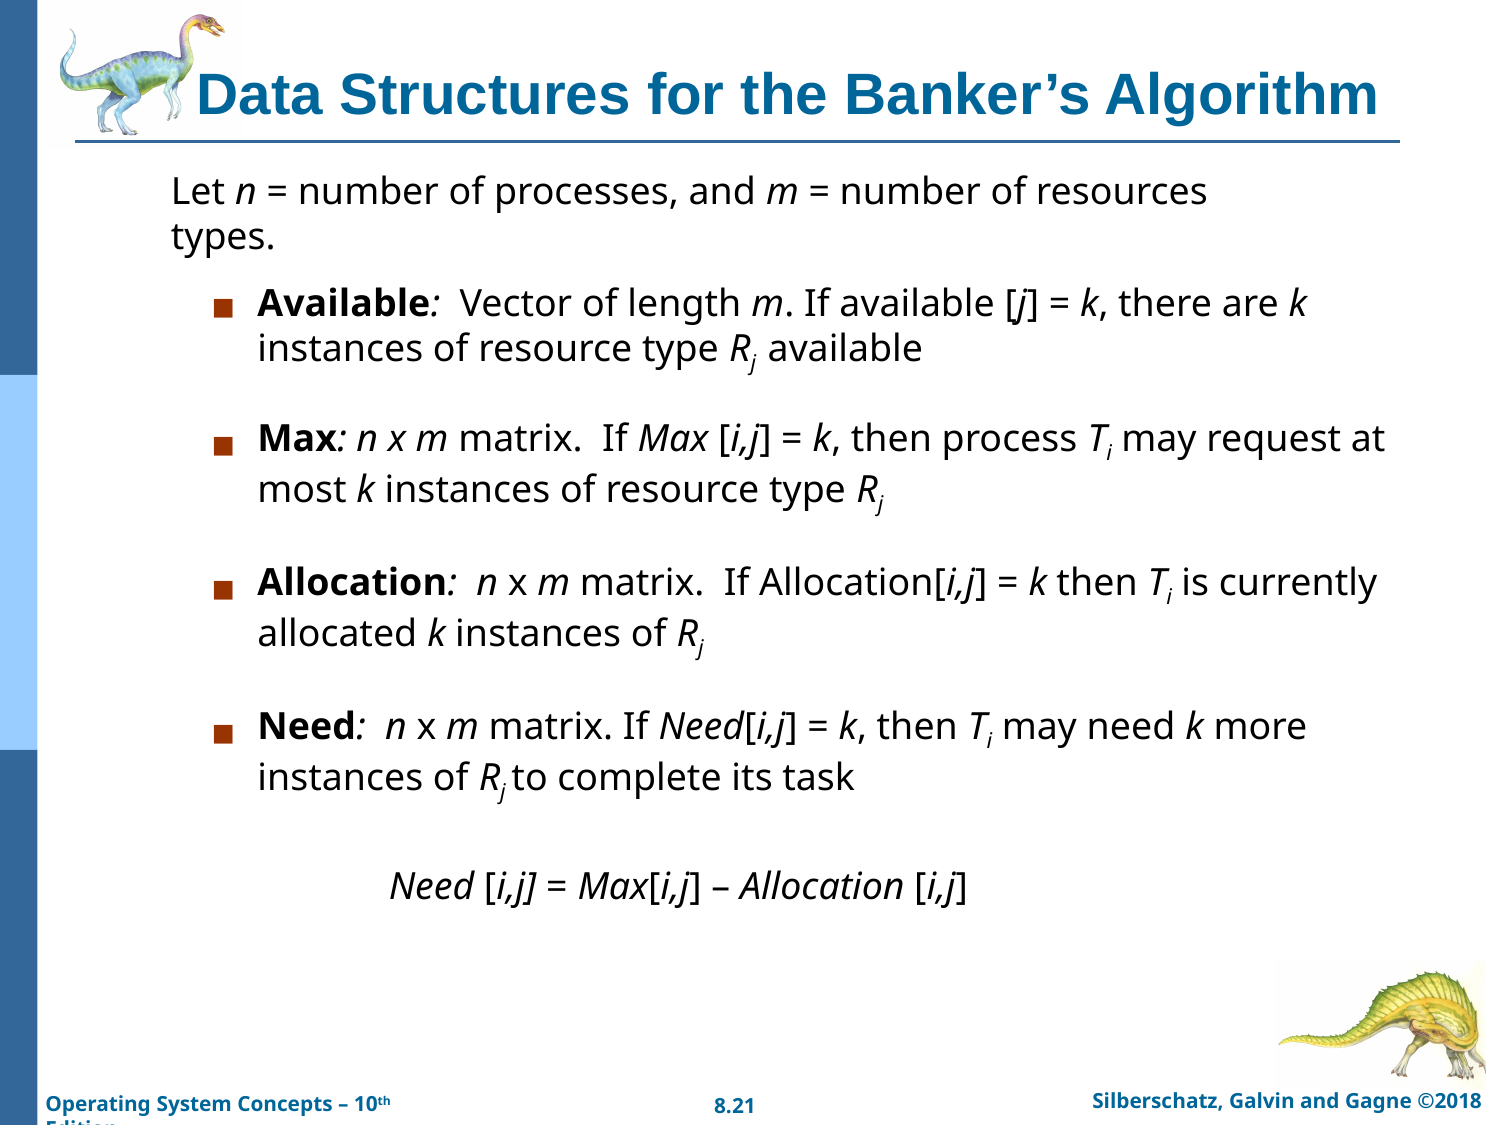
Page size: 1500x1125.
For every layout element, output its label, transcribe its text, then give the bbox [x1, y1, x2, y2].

title Data Structures for the Banker’s Algorithm [174, 62, 1420, 134]
picture [46, 0, 243, 149]
picture [1275, 959, 1486, 1090]
list Available: Vector of length m. If available [j] = k, there are k instances of resource type Rj available Max: n x m matrix. If Max [i,j] = k, then process Ti may request at most k instances of resource type Rj Allocation: n x m matrix. If Allocation[i,j] = k then Ti is currently allocated k instances of Rj Need: n x m matrix. If Need[i,j] = k, then Ti may need k more instances of Rj to complete its task Need [i,j] = Max[i,j] – Allocation [i,j] [195, 271, 1405, 992]
text_box Let n = number of processes, and m = number of resources types. [155, 159, 1294, 265]
